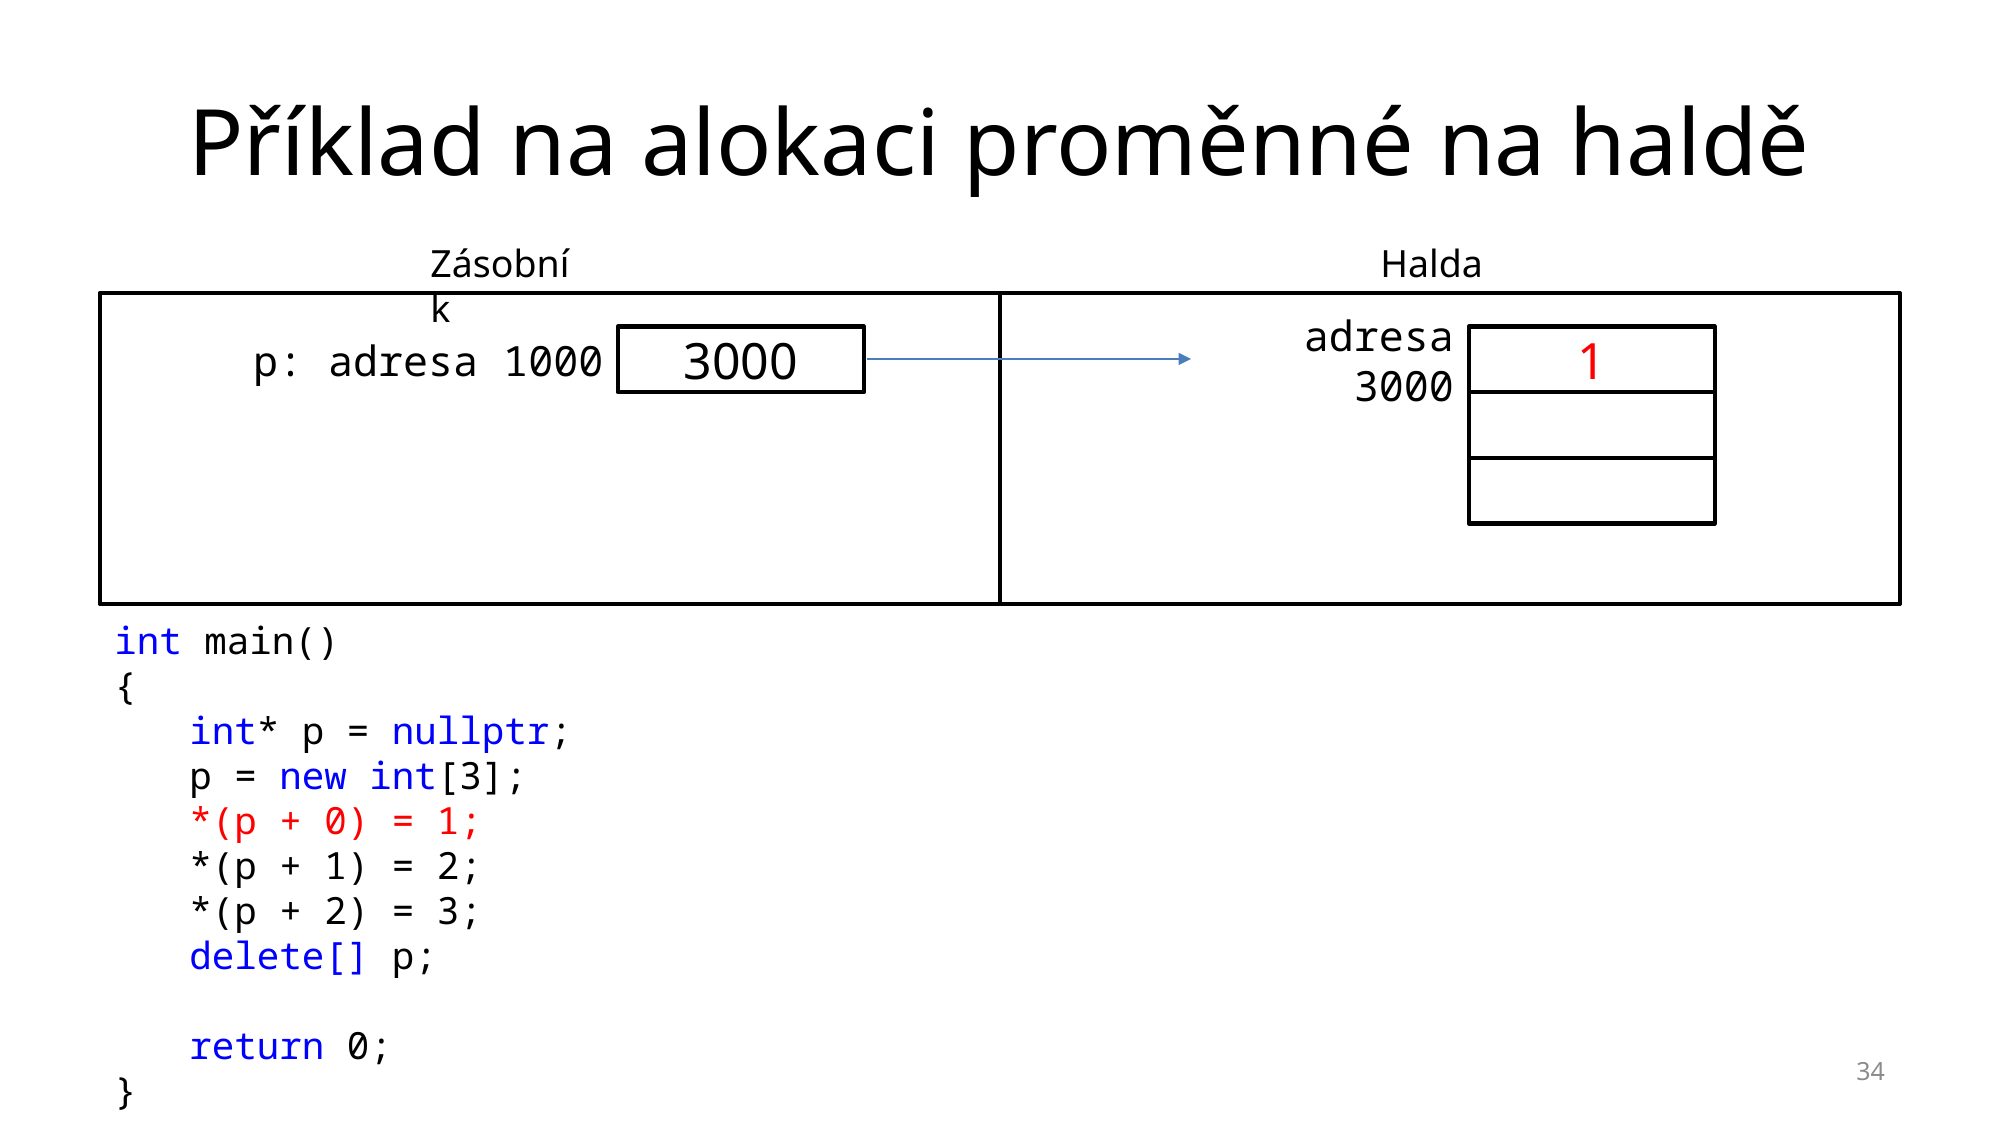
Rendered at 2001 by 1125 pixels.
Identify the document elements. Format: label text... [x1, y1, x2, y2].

text_box 1 [1469, 324, 1717, 391]
text_box [98, 291, 998, 606]
text_box Halda [1365, 232, 1501, 293]
text_box 3000 [616, 324, 866, 394]
text_box int main() { int* p = nullptr; p = new int[3]; *(p + 0) = 1; *(p + 1) = 2; *(p + 2) = 3; delete[] p; return 0; } [99, 609, 1900, 1120]
text_box [1467, 456, 1717, 526]
text_box p: adresa 1000 [231, 326, 618, 392]
title Příklad na alokaci proměnné na haldě [99, 45, 1900, 233]
text_box adresa 3000 [1180, 302, 1469, 417]
text_box [1467, 390, 1717, 456]
text_box [998, 291, 1902, 606]
text_box Zásobník [415, 232, 598, 326]
